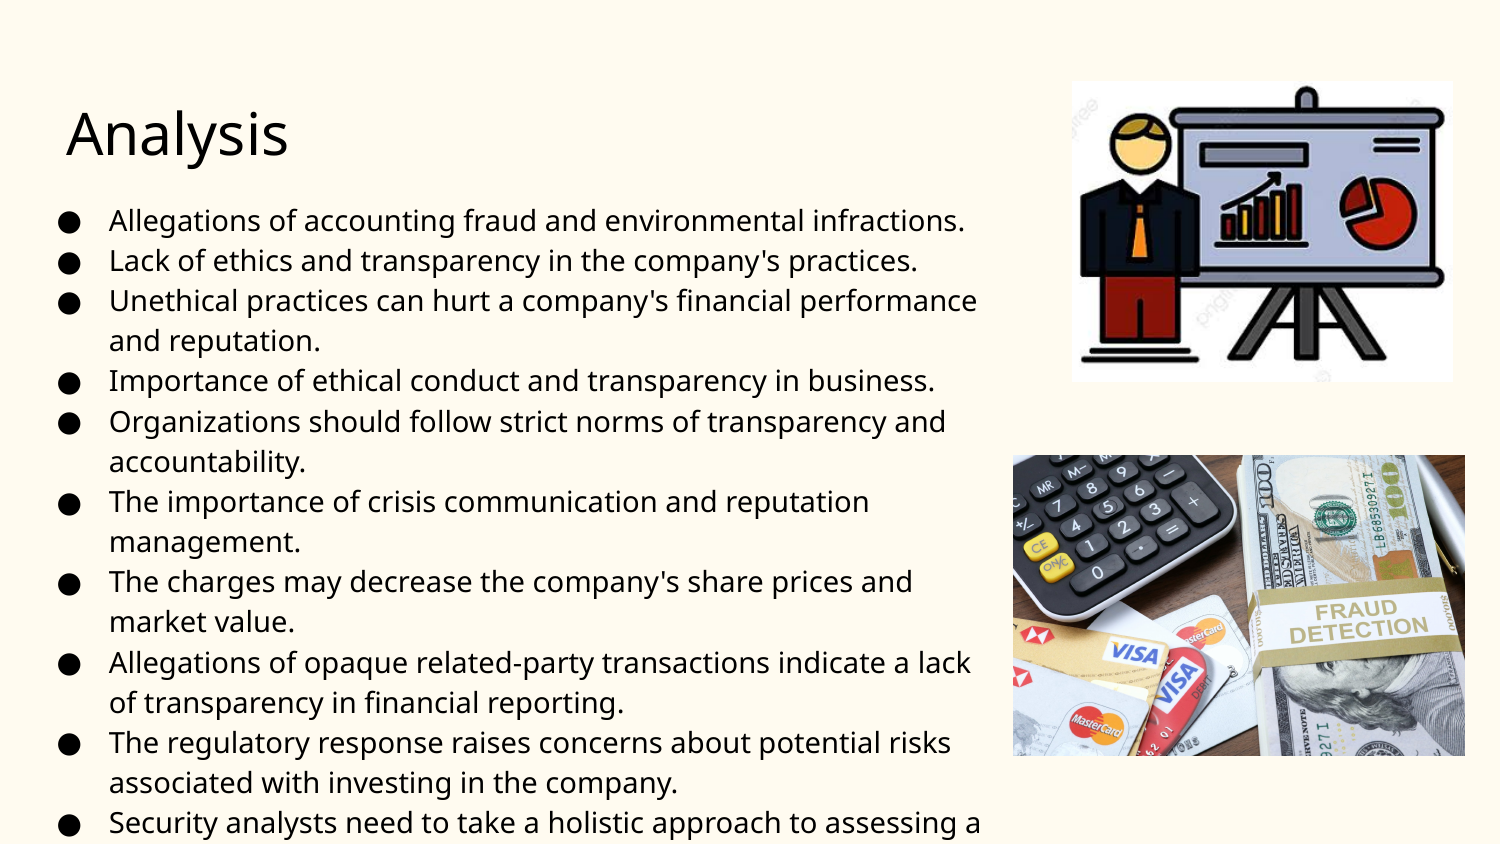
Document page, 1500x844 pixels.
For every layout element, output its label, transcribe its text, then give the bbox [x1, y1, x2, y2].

picture [1012, 455, 1465, 756]
picture [1071, 81, 1454, 382]
title Analysis [51, 81, 1069, 182]
list Allegations of accounting fraud and environmental infractions. Lack of ethics and transparency in the company's practices. Unethical practices can hurt a company's financial performance and reputation. Importance of ethical conduct and transparency in business. Organizations should follow strict norms of transparency and accountability. The importance of crisis communication and reputation management. The charges may decrease the company's share prices and market value. Allegations of opaque related-party transactions indicate a lack of transparency in financial reporting. The regulatory response raises concerns about potential risks associated with investing in the company. Security analysts need to take a holistic approach to assessing a company's risks and benefits. [18, 181, 1014, 844]
